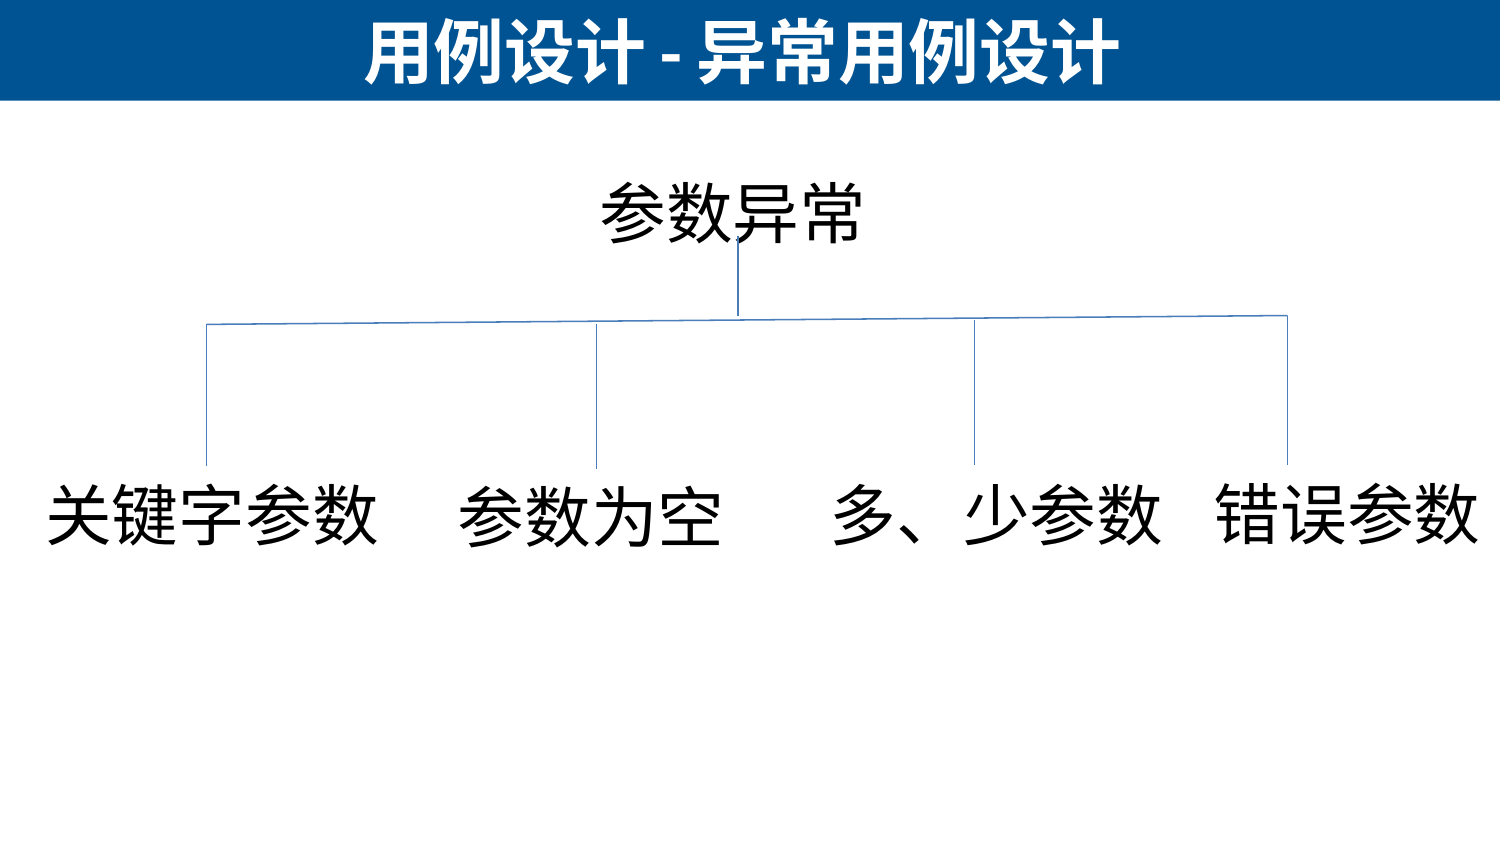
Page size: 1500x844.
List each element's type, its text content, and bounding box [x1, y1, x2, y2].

text_box 参数异常 [584, 164, 1058, 260]
text_box 关键字参数 [30, 466, 503, 561]
text_box 多、少参数 [815, 466, 1288, 561]
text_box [206, 315, 1287, 325]
title 用例设计-异常用例设计 [2, 0, 1483, 101]
text_box 错误参数 [1198, 465, 1500, 560]
text_box 参数为空 [442, 468, 916, 564]
